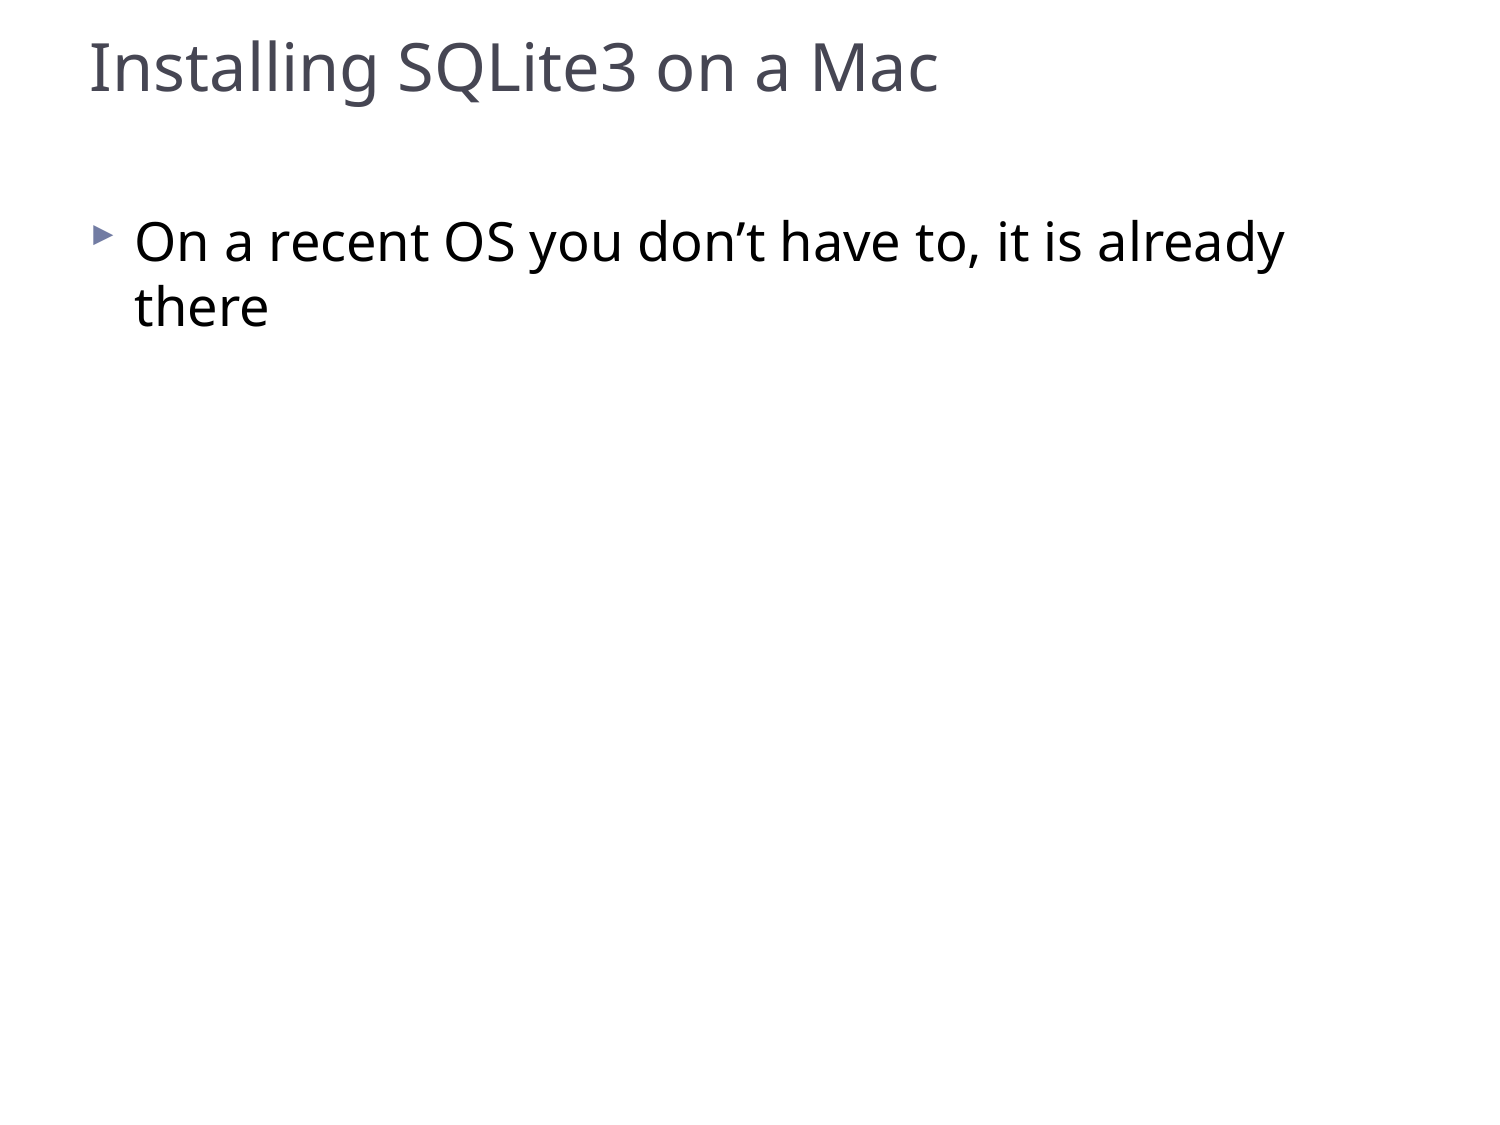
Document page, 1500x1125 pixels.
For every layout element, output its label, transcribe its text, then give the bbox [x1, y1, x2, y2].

list On a recent OS you don’t have to, it is already there [75, 200, 1425, 1010]
title Installing SQLite3 on a Mac [75, 0, 1425, 113]
